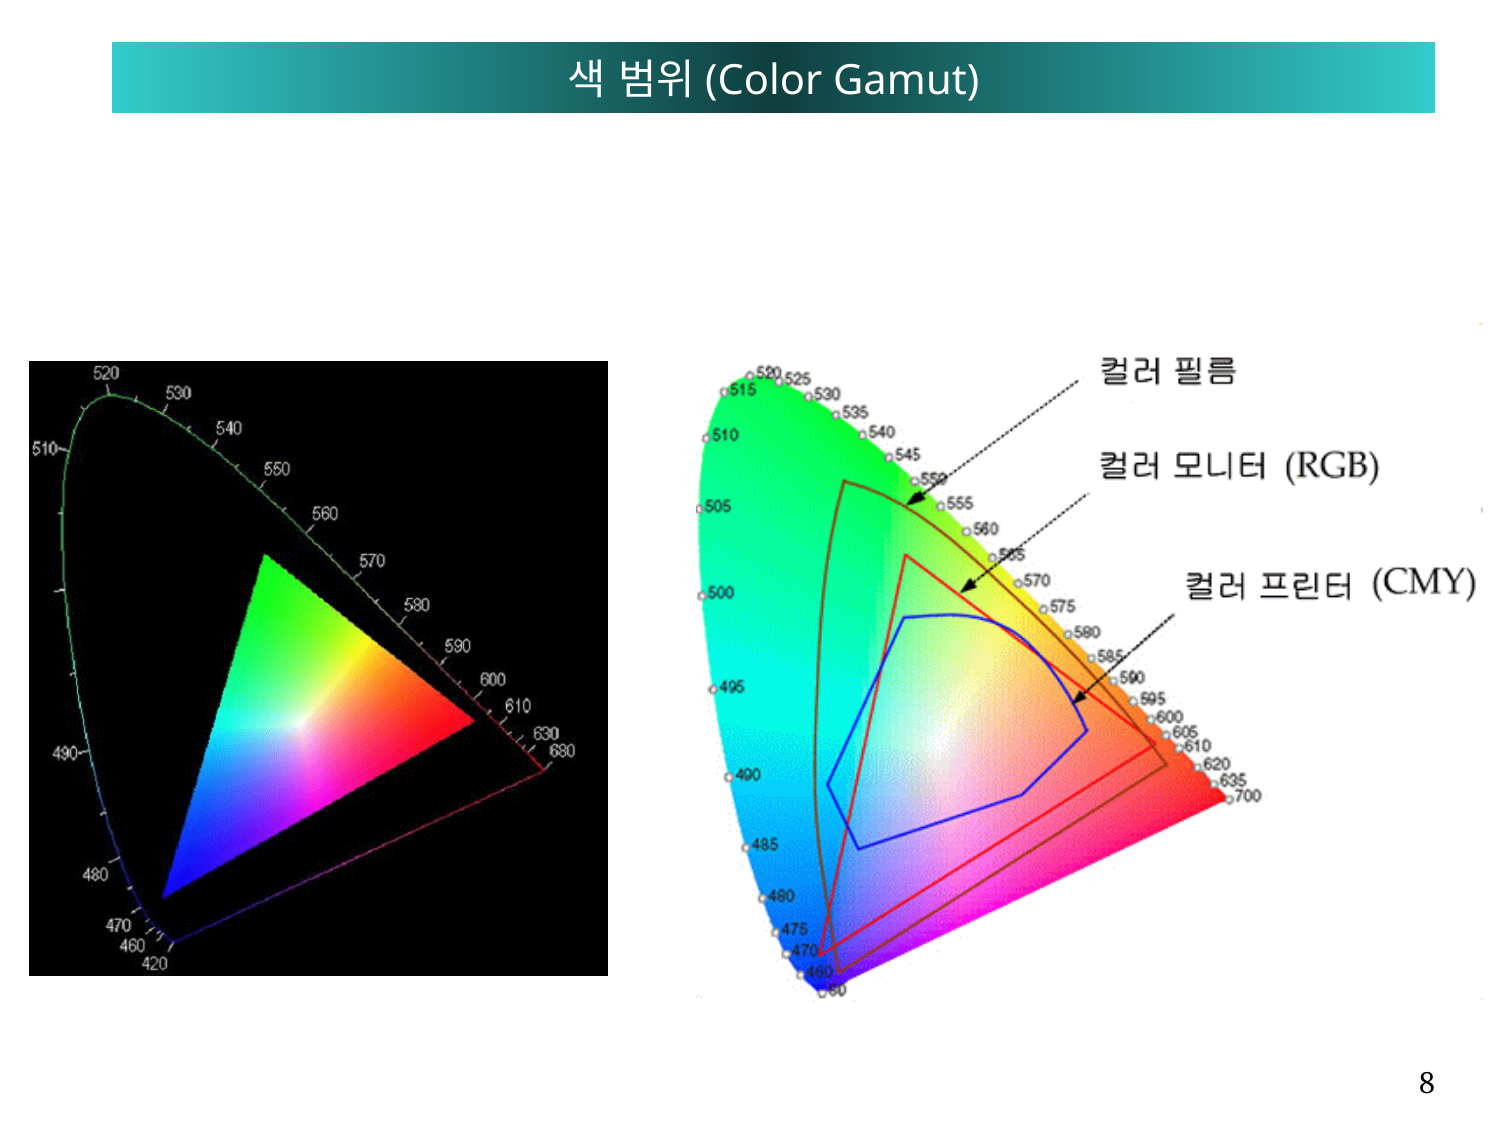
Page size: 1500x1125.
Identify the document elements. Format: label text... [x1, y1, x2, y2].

picture [696, 323, 1483, 1023]
picture [29, 361, 609, 977]
title 색 범위(Color Gamut) [112, 42, 1436, 113]
